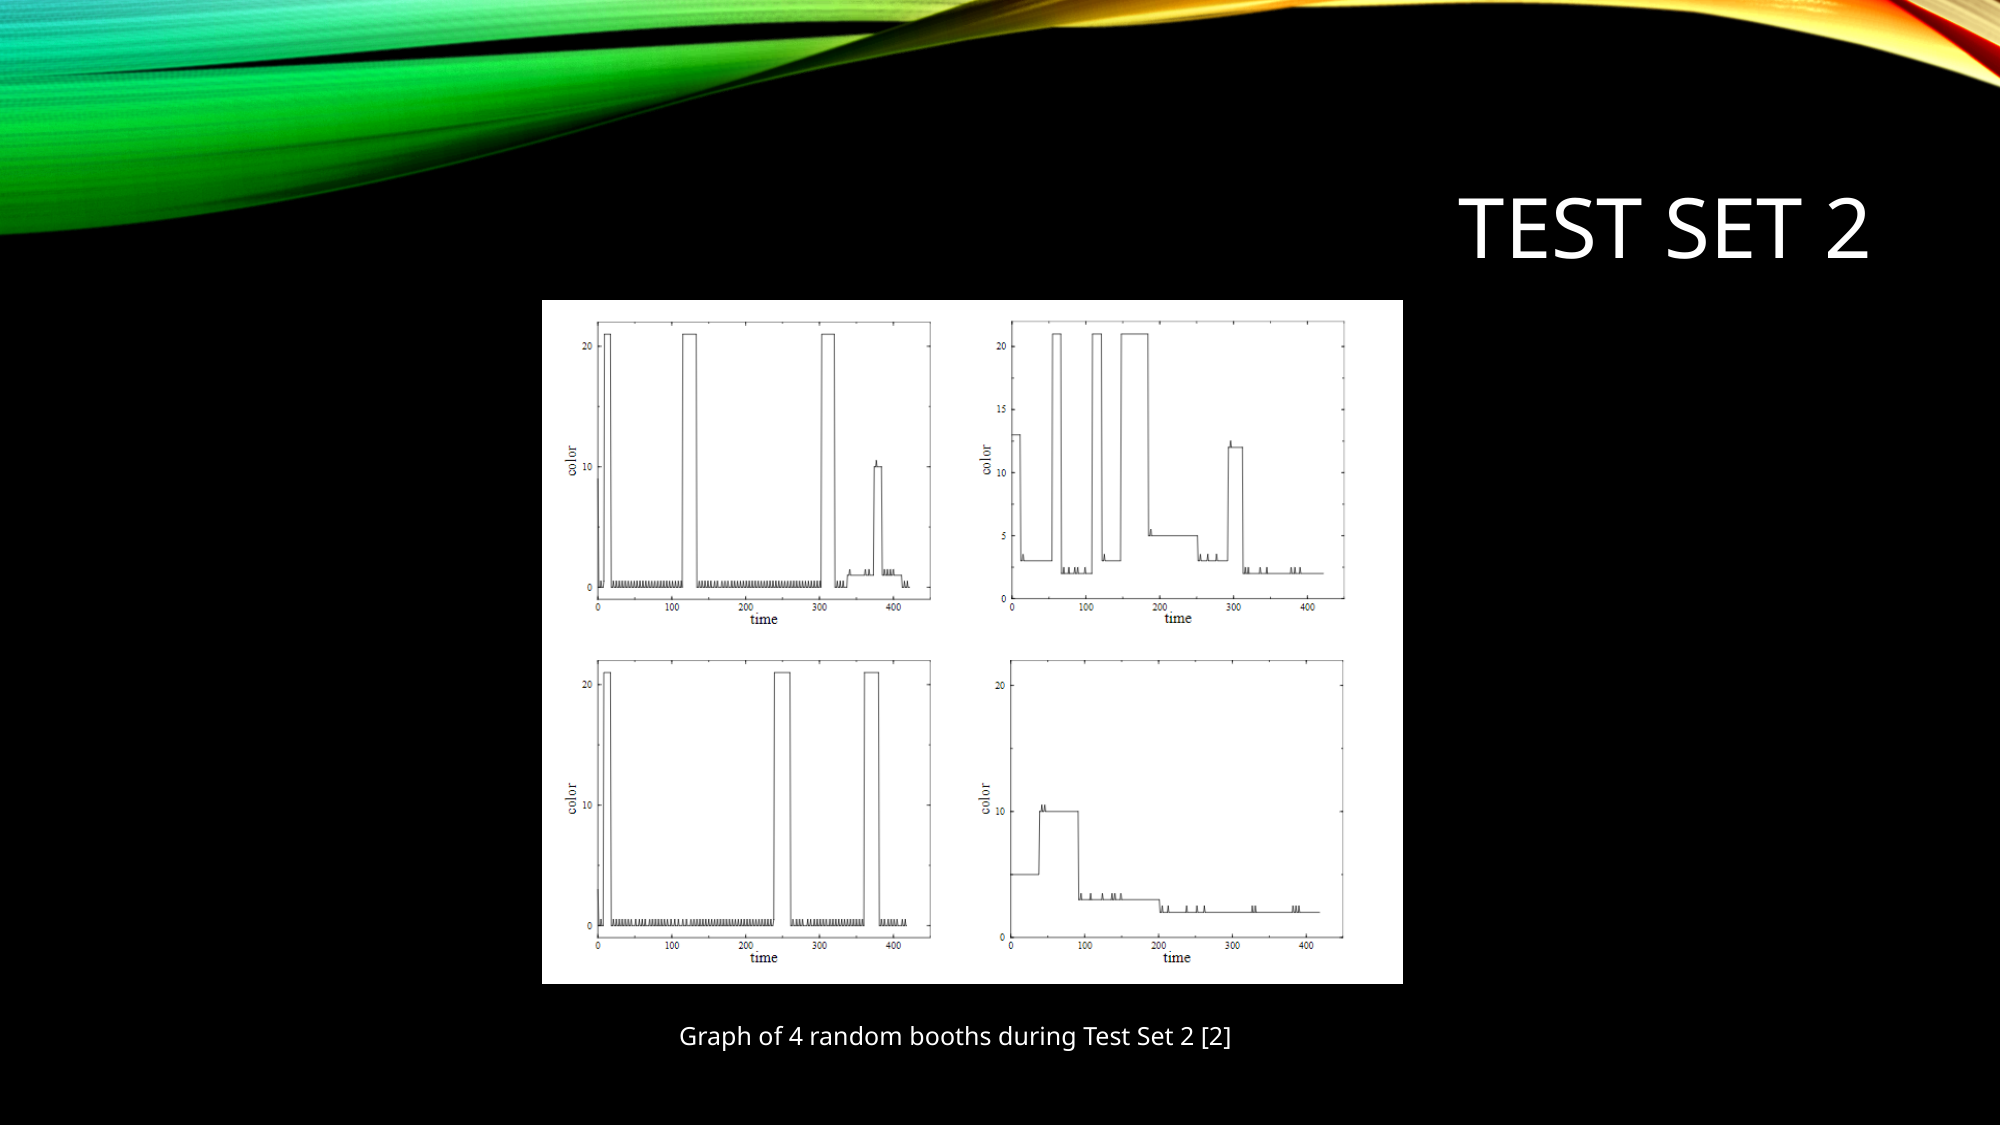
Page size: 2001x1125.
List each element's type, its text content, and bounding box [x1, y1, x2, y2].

text_box Graph of 4 random booths during Test Set 2 [2] [664, 1013, 1281, 1058]
title Test set 2 [474, 125, 1888, 338]
picture [0, 0, 2000, 237]
picture [542, 300, 1404, 985]
